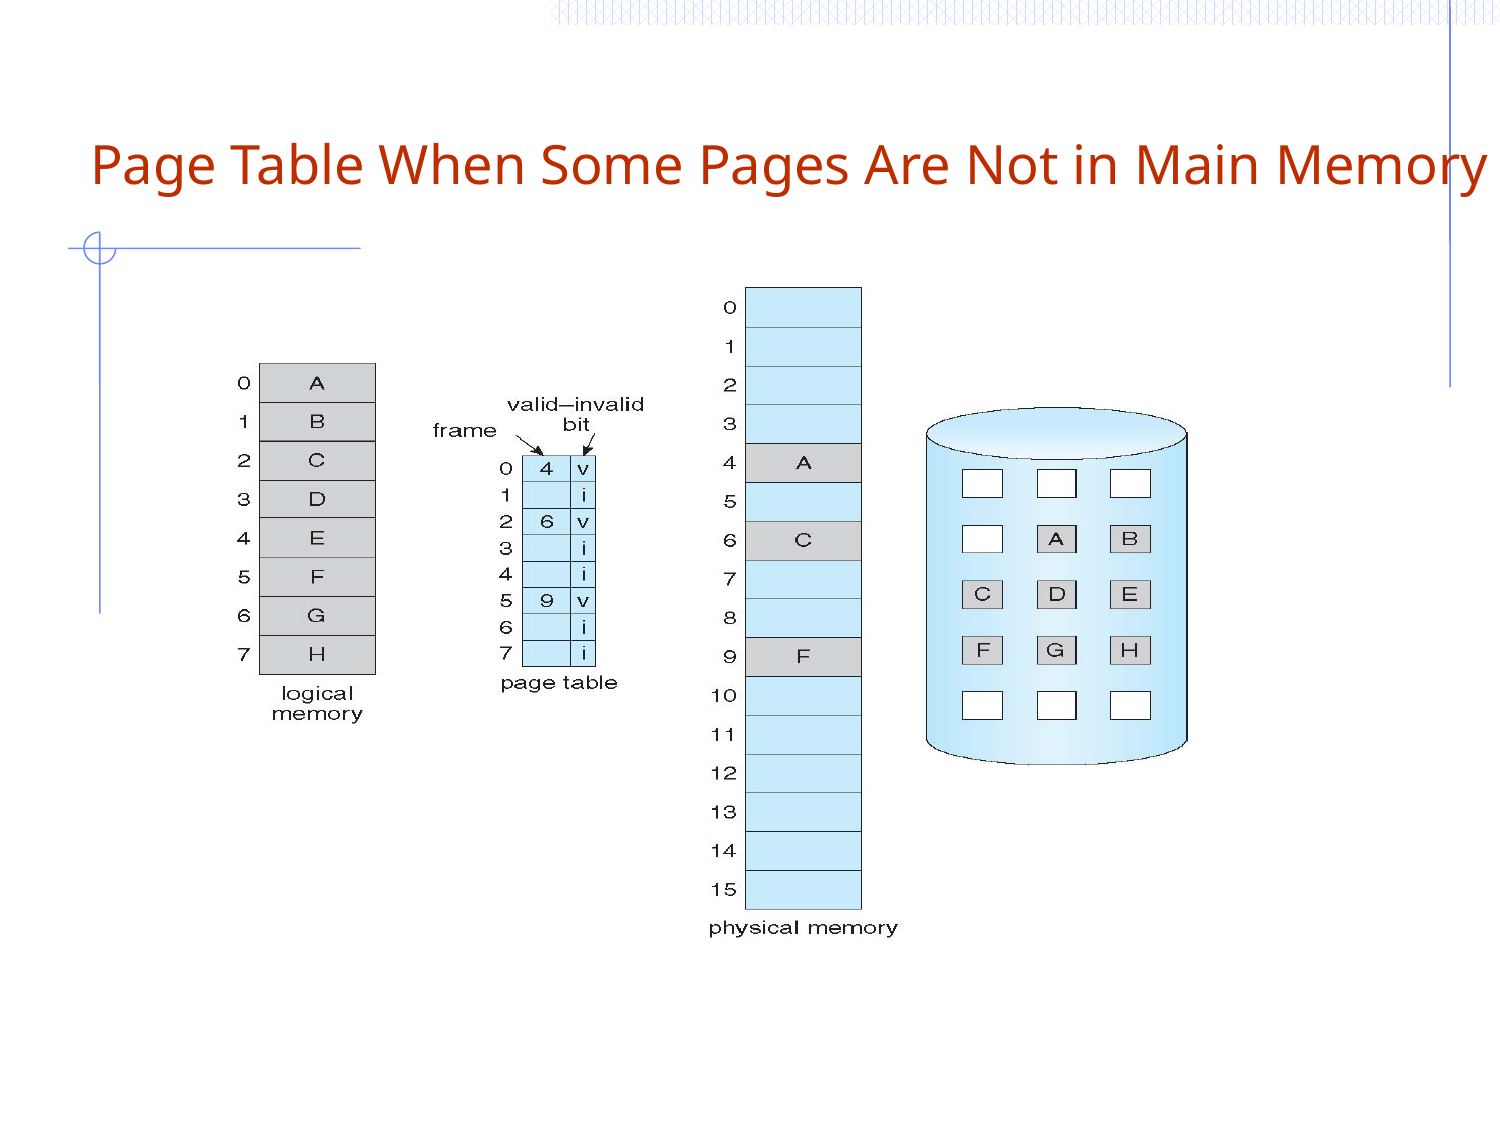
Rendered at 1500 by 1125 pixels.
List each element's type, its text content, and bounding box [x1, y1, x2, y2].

picture [237, 287, 1188, 938]
title Page Table When Some Pages Are Not in Main Memory [75, 62, 1500, 204]
